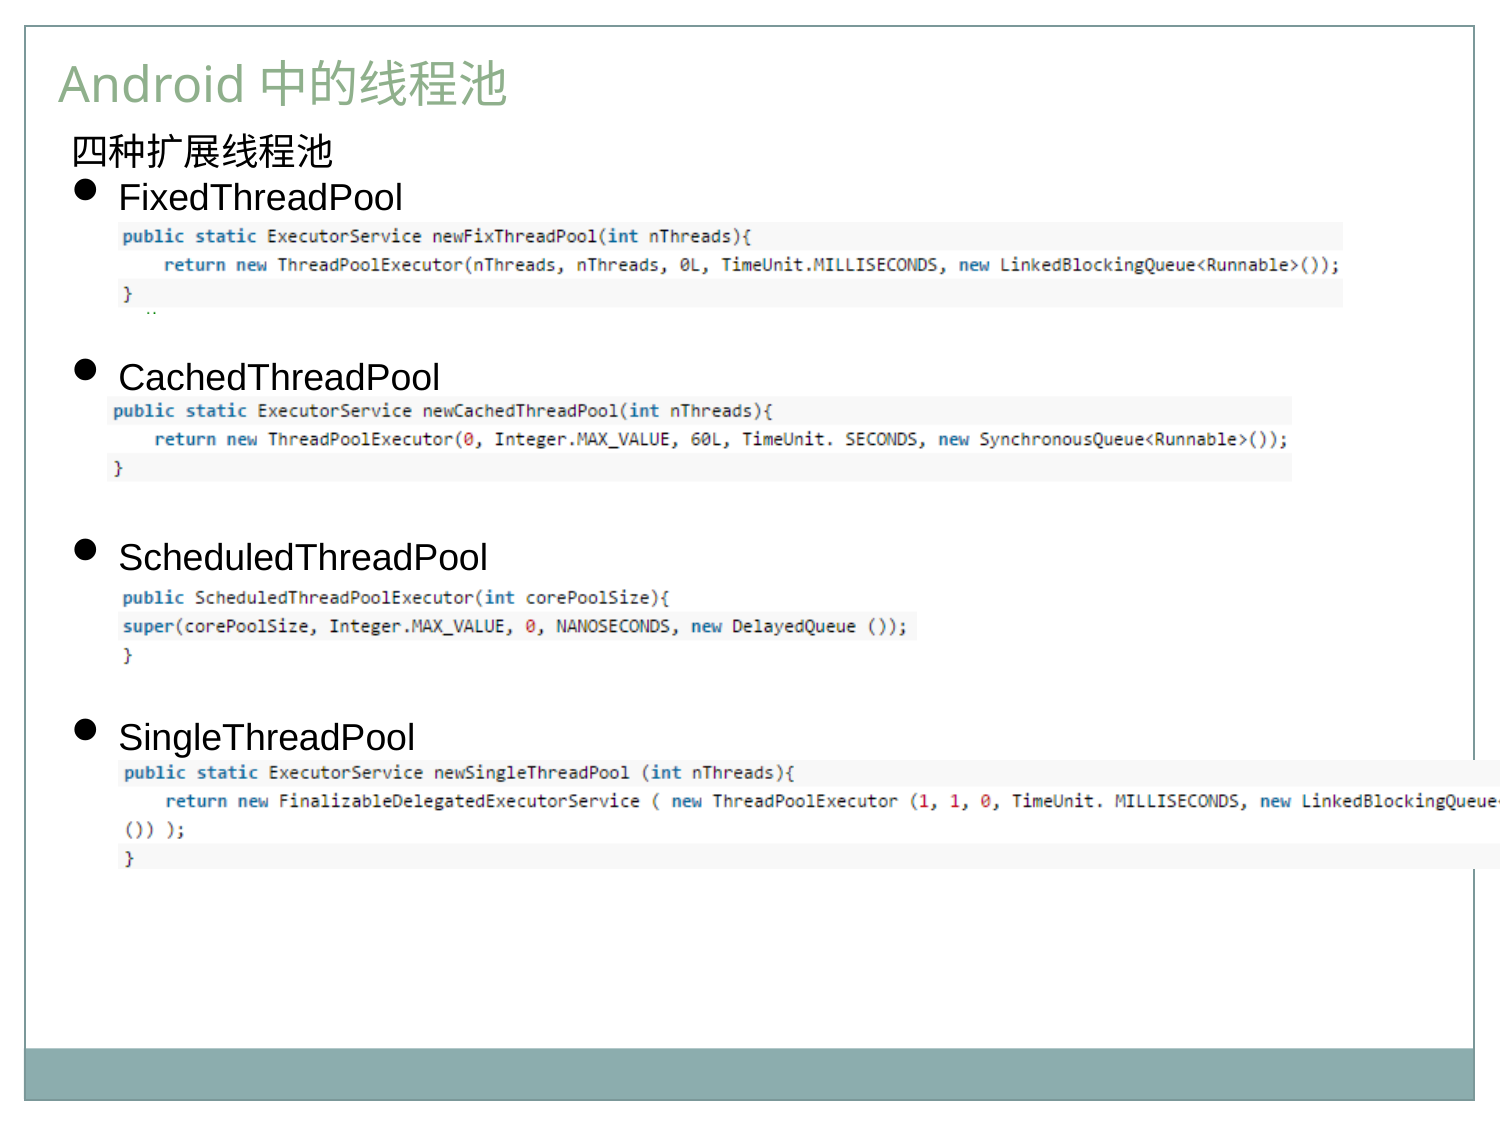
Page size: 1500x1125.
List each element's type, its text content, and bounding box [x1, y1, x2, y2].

picture [118, 585, 917, 669]
picture [118, 222, 1343, 314]
picture [106, 395, 1293, 485]
picture [118, 760, 1500, 869]
text_box Android中的线程池 [44, 45, 1448, 120]
text_box 四种扩展线程池 FixedThreadPool CachedThreadPool ScheduledThreadPool SingleThreadPool [56, 120, 1435, 900]
